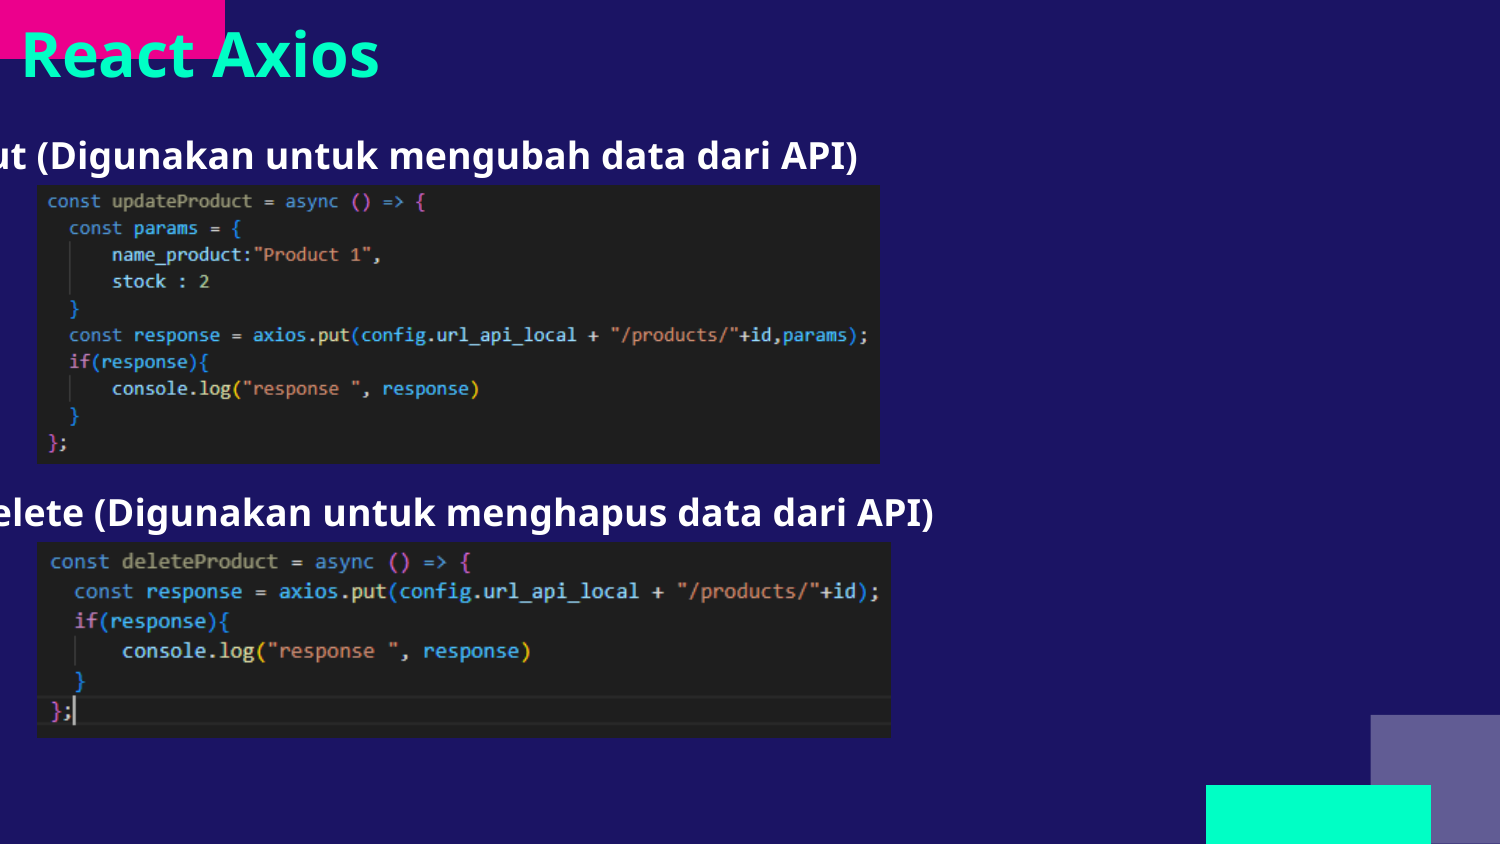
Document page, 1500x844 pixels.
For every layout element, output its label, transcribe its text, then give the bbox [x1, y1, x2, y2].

picture [36, 542, 891, 738]
title React Axios [5, 0, 1353, 110]
picture [36, 185, 881, 464]
text_box Put (Digunakan untuk mengubah data dari API) [0, 124, 874, 185]
text_box Delete (Digunakan untuk menghapus data dari API) [0, 481, 950, 542]
